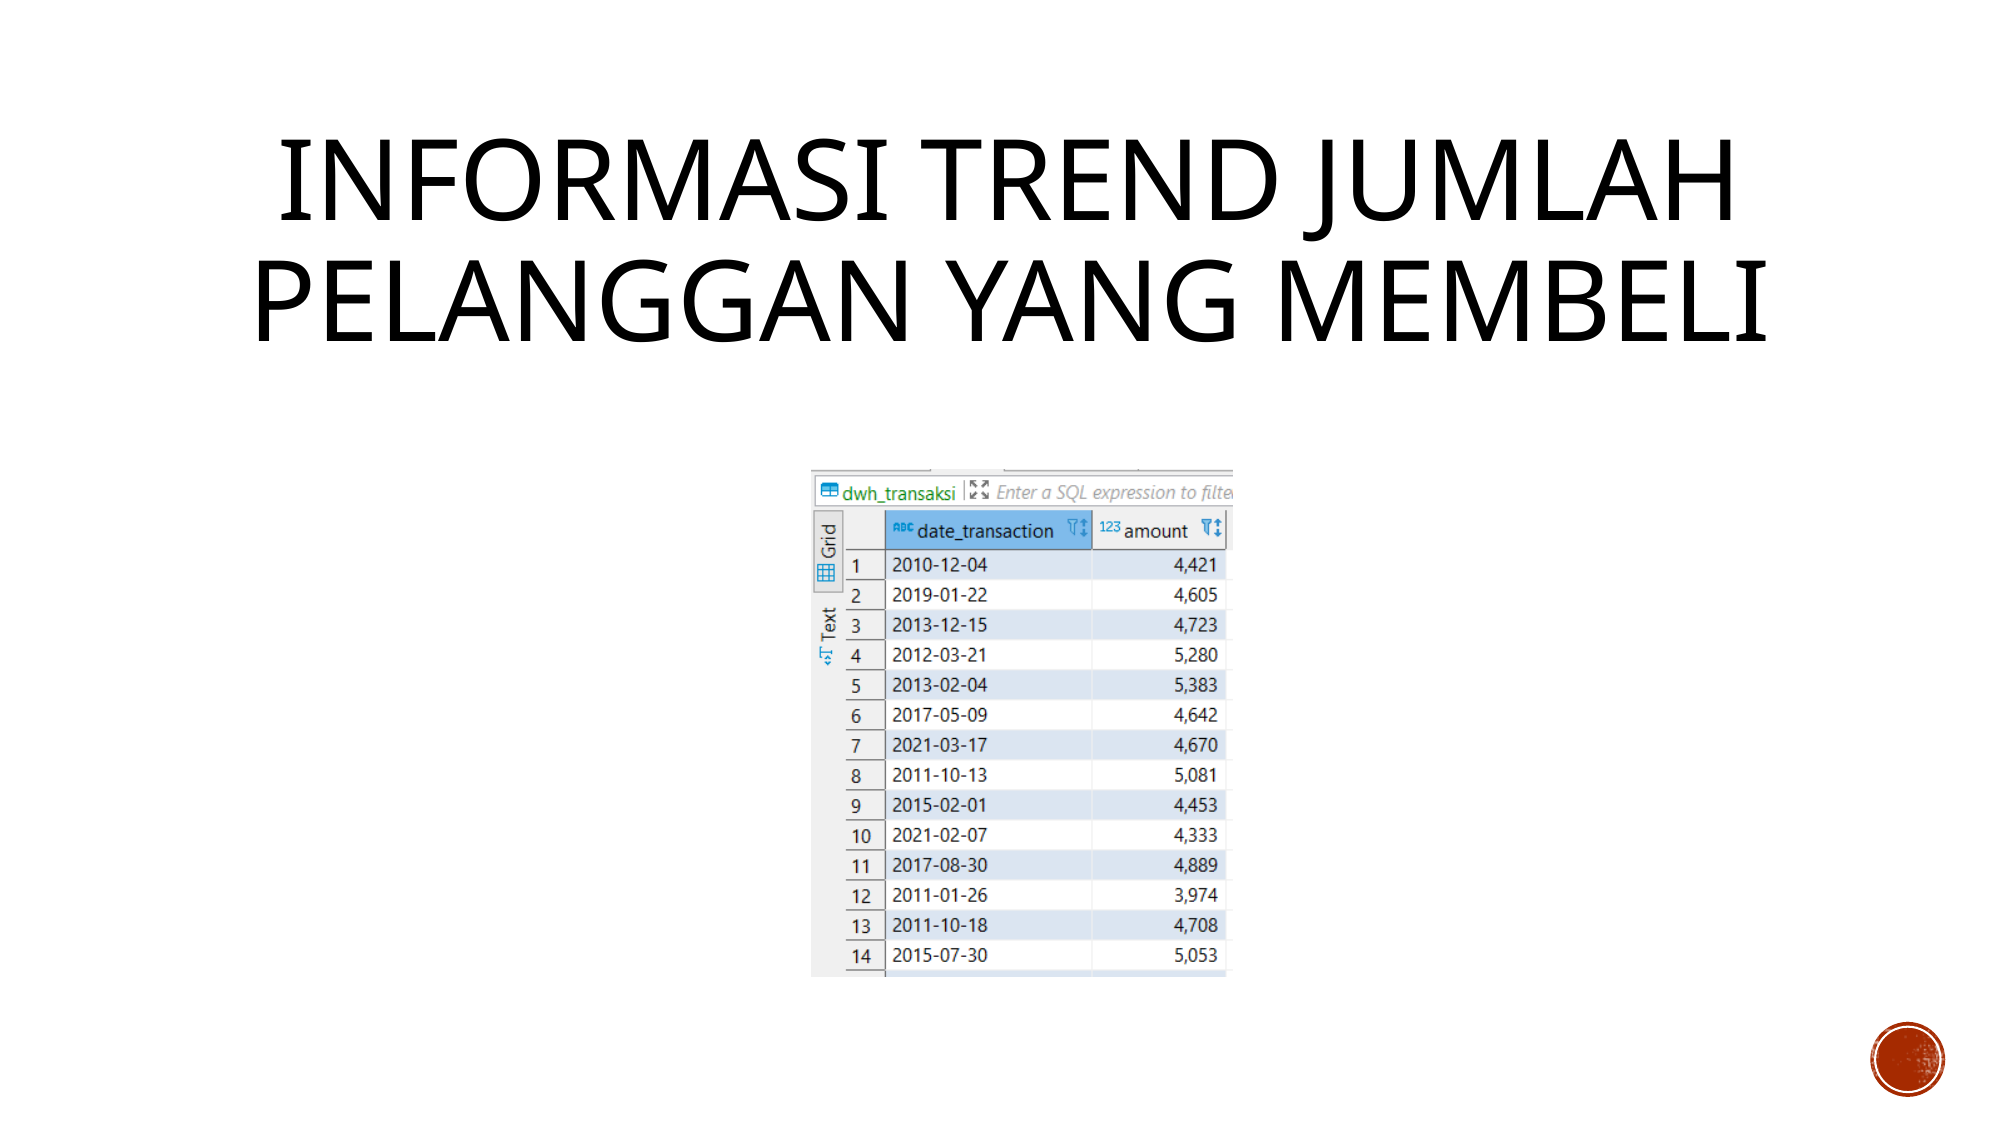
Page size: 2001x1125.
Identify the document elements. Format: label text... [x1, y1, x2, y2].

picture [811, 469, 1233, 977]
title informasi trend jumlah pelanggan yang membeli [184, 112, 1835, 377]
